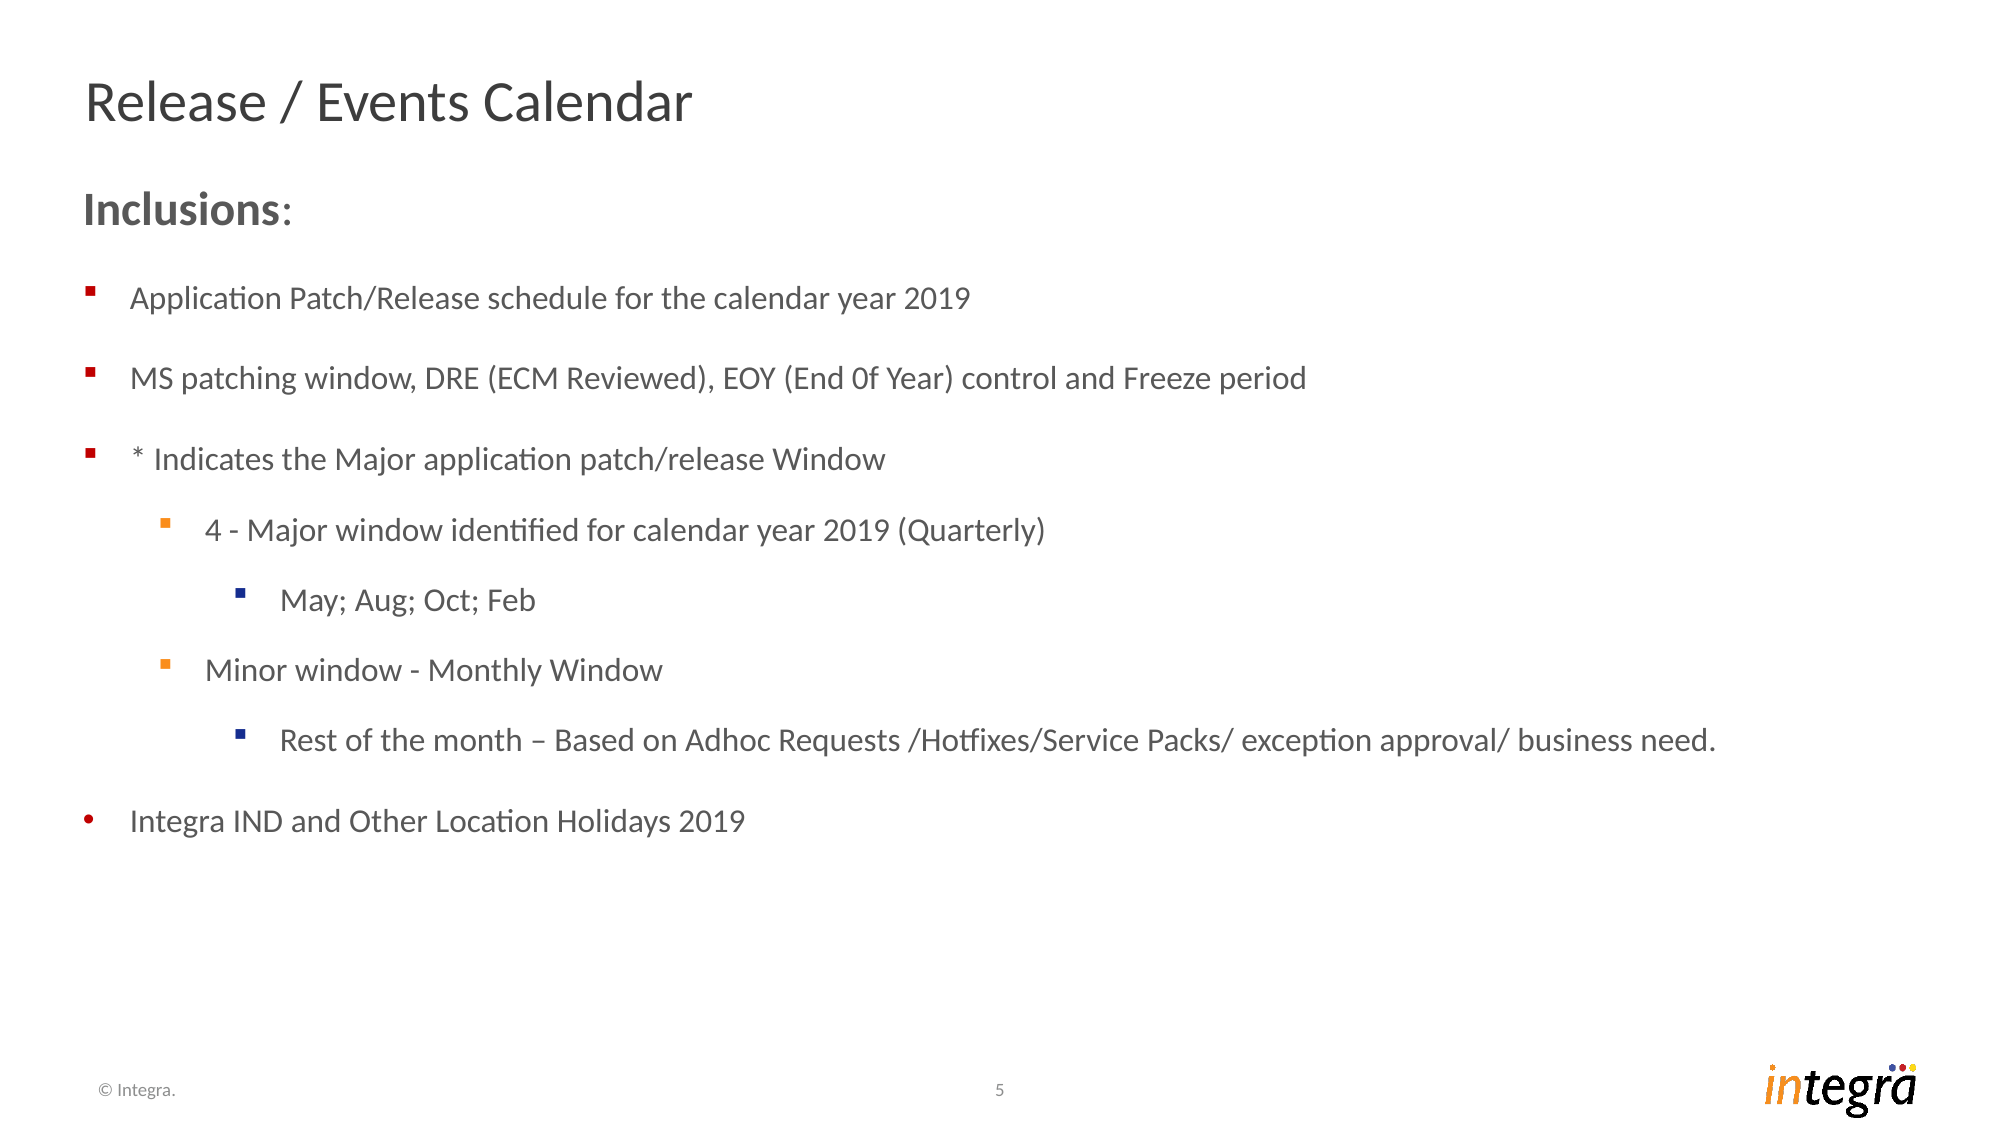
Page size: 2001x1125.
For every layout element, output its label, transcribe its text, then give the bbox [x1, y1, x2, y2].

slide_number 5 [964, 1058, 1036, 1119]
footer © Integra. [82, 1058, 258, 1119]
list Inclusions: Application Patch/Release schedule for the calendar year 2019 MS patching window, DRE (ECM Reviewed), EOY (End 0f Year) control and Freeze period * Indicates the Major application patch/release Window 4 - Major window identified for calendar year 2019 (Quarterly) May; Aug; Oct; Feb Minor window - Monthly Window Rest of the month – Based on Adhoc Requests /Hotfixes/Service Packs/ exception approval/ business need. Integra IND and Other Location Holidays 2019 [67, 141, 1793, 1049]
text_box Release / Events Calendar [71, 56, 1794, 141]
picture [1765, 1064, 1916, 1118]
